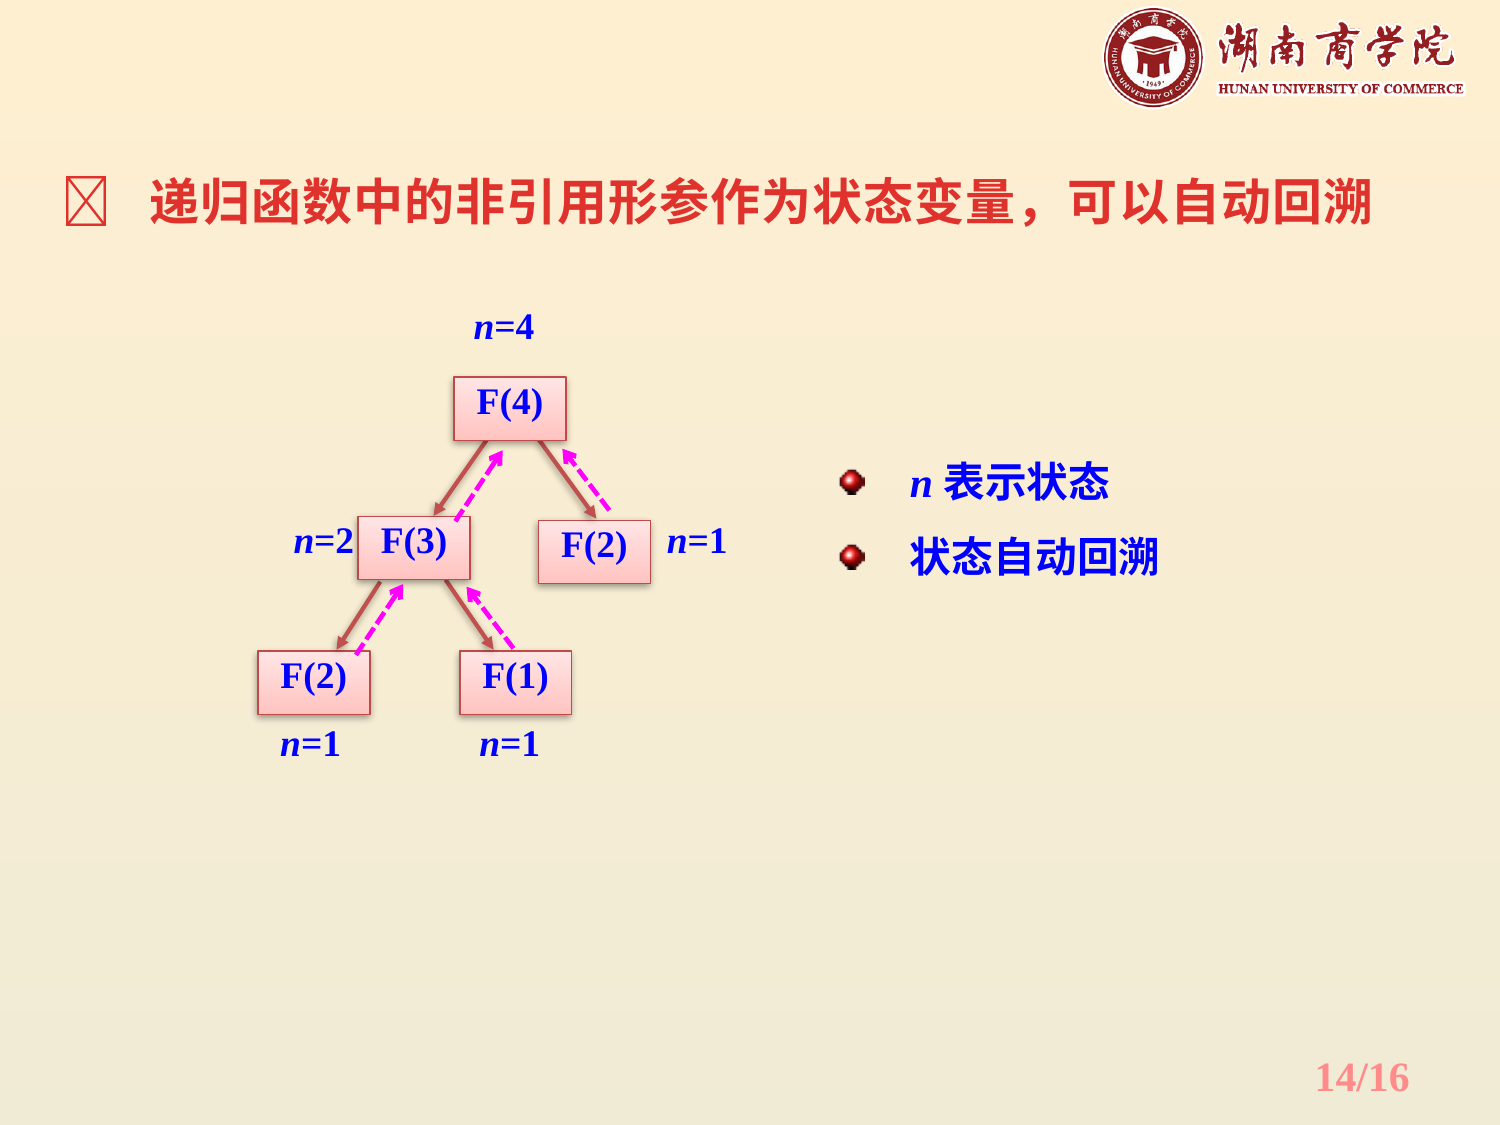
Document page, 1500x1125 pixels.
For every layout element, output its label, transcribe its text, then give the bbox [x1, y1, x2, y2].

picture [1074, 0, 1489, 113]
picture [835, 465, 865, 495]
text_box n表示状态 状态自动回溯 [820, 423, 1254, 588]
picture [835, 540, 865, 570]
text_box  递归函数中的非引用形参作为状态变量，可以自动回溯 [46, 156, 1407, 238]
slide_number 14/16 [1074, 1042, 1425, 1103]
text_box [257, 297, 733, 765]
